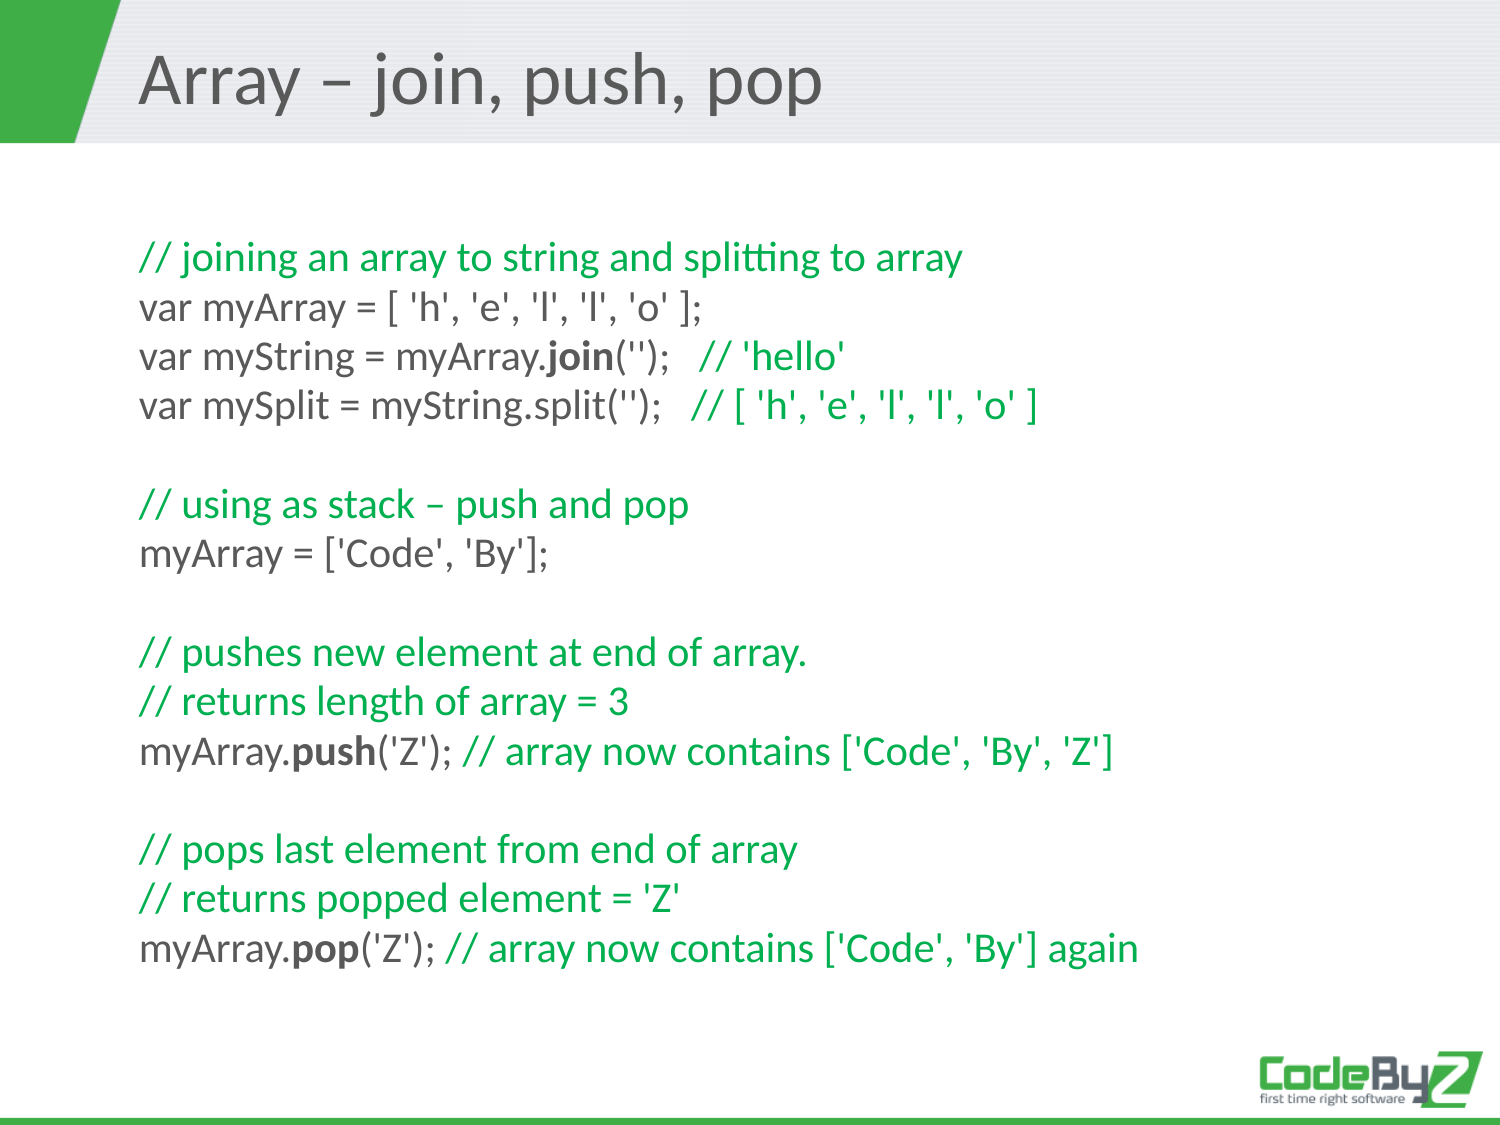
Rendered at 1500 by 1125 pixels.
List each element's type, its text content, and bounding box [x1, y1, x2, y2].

picture [0, 0, 1500, 1117]
title Array – join, push, pop [123, 0, 1425, 149]
list // joining an array to string and splitting to array var myArray = [ 'h', 'e', 'l', 'l', 'o' ]; var myString = myArray.join(''); // 'hello' var mySplit = myString.split(''); // [ 'h', 'e', 'l', 'l', 'o' ] // using as stack – push and pop myArray = ['Code', 'By']; // pushes new element at end of array. // returns length of array = 3 myArray.push('Z'); // array now contains ['Code', 'By', 'Z'] // pops last element from end of array // returns popped element = 'Z' myArray.pop('Z'); // array now contains ['Code', 'By'] again [123, 231, 1471, 1012]
